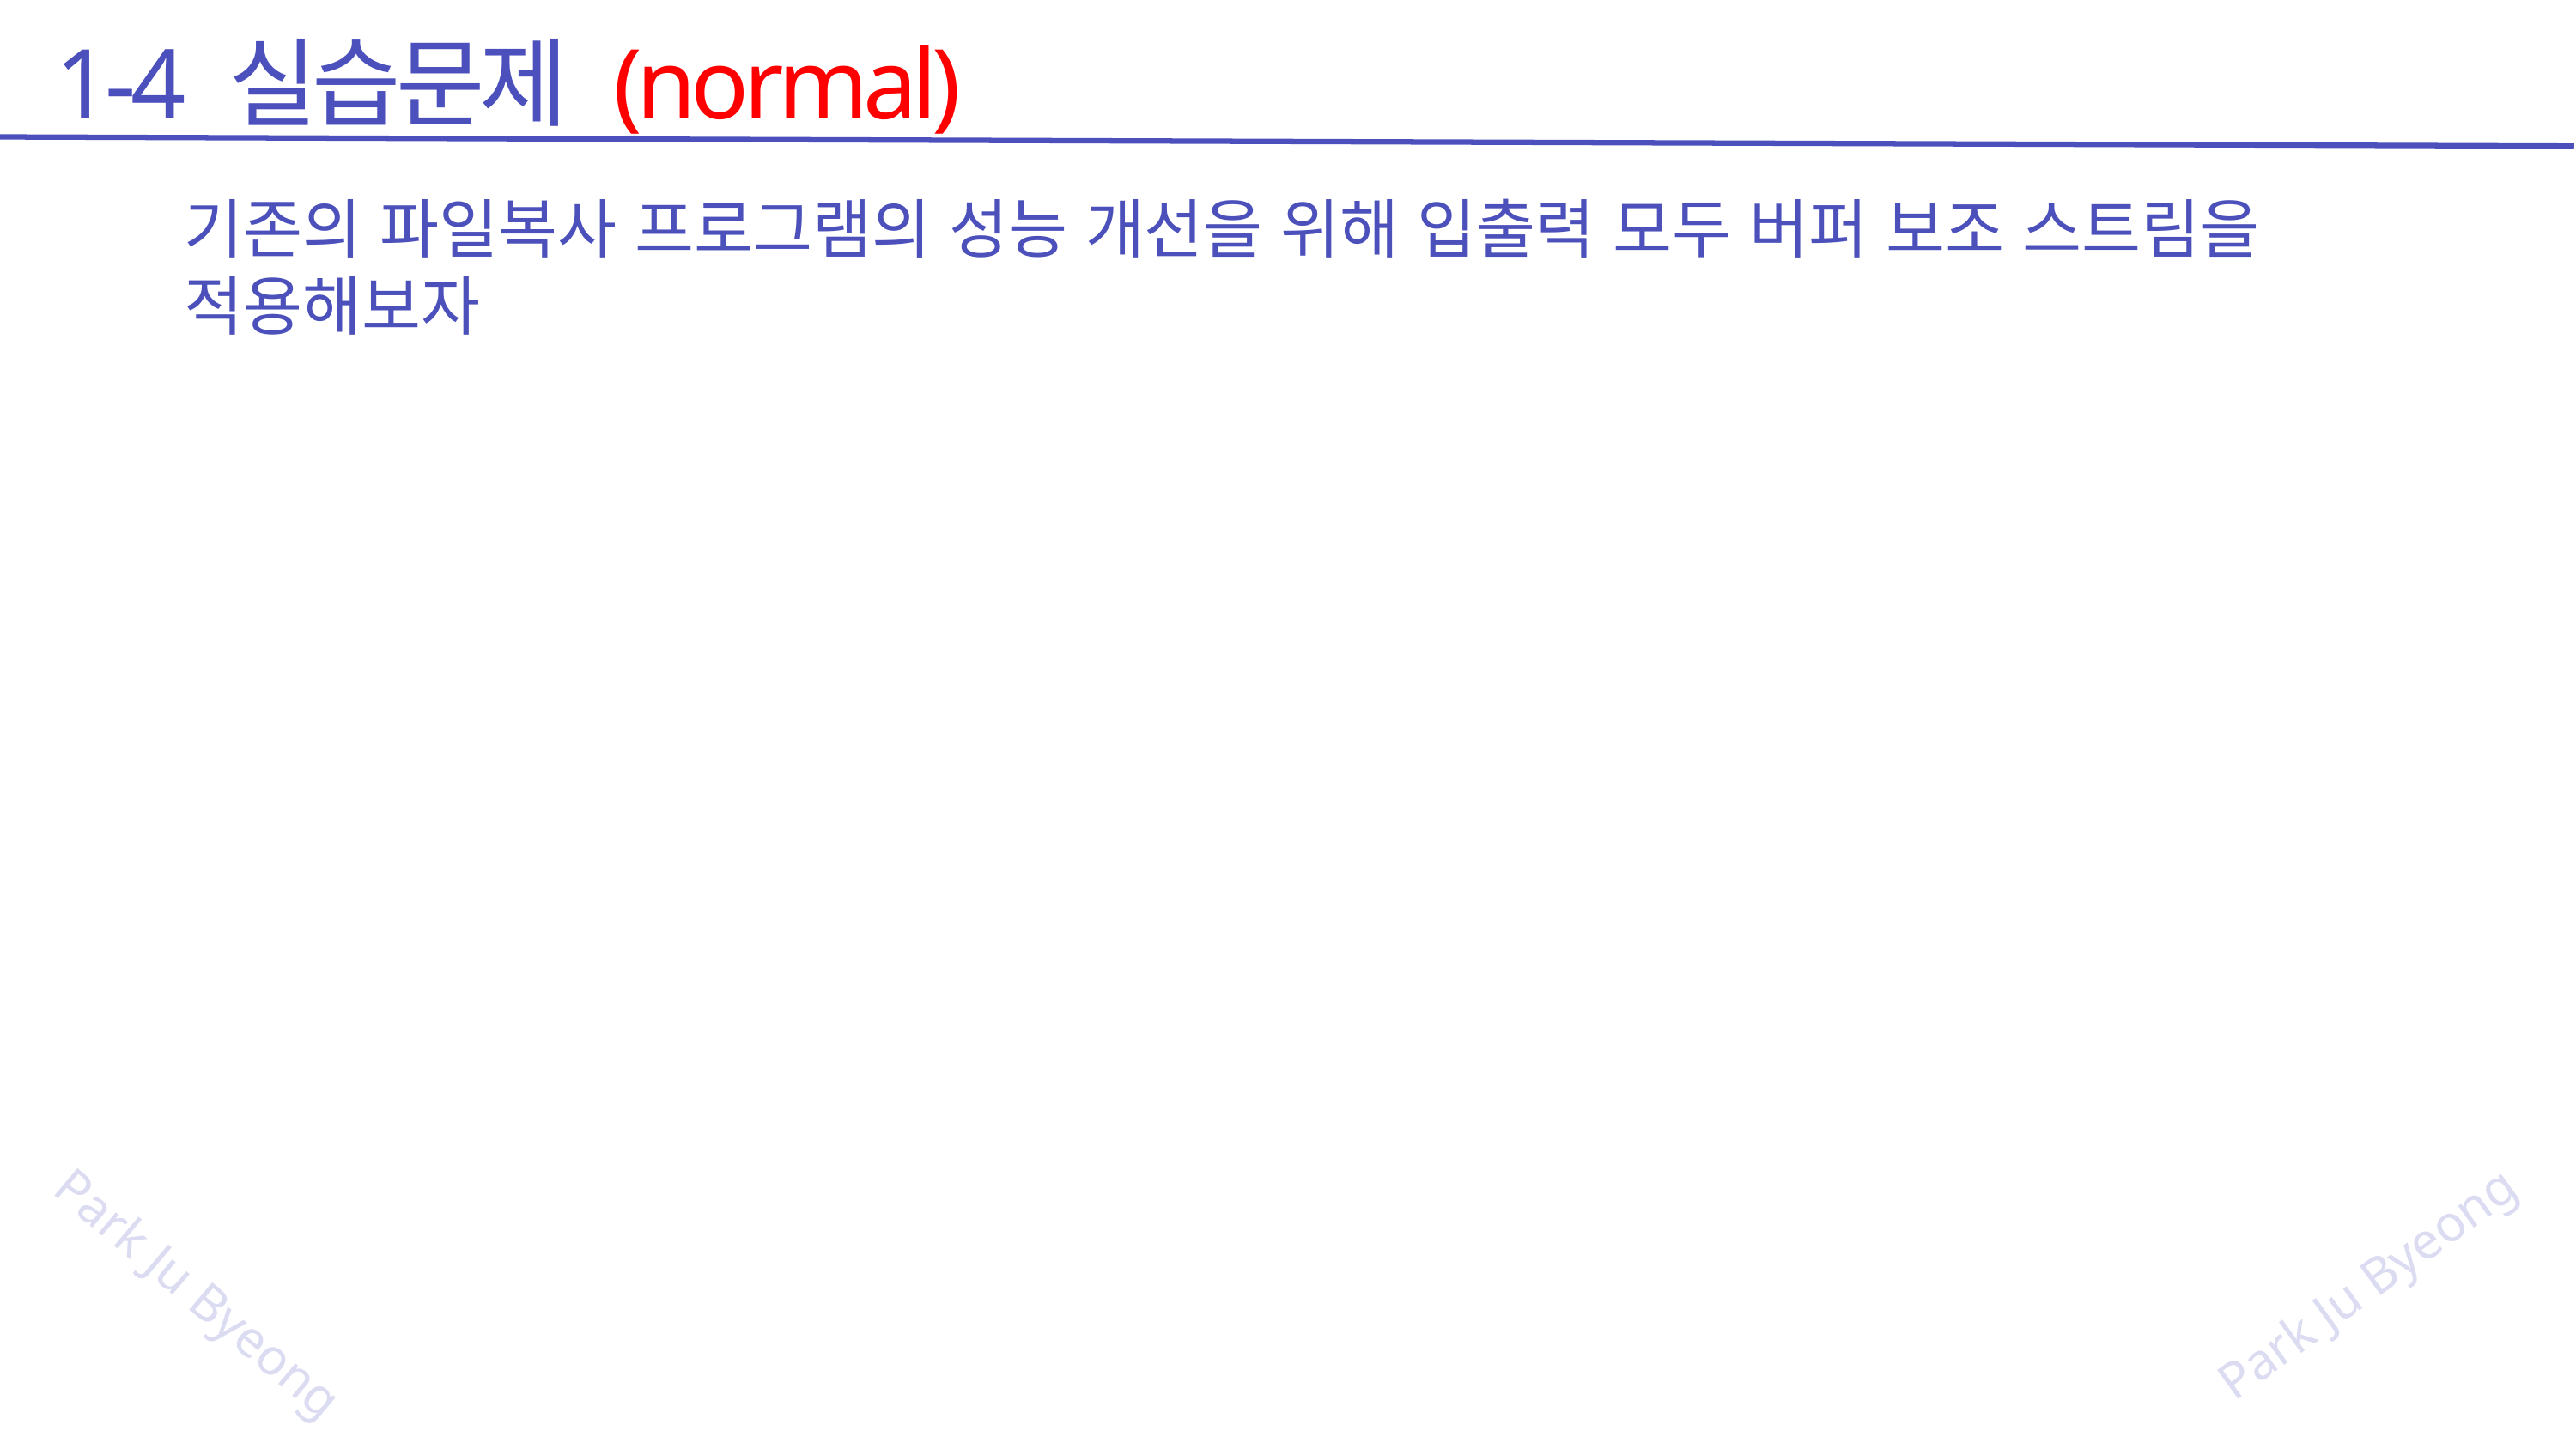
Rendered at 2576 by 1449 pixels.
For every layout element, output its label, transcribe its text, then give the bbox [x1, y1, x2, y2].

text_box 1-4 실습문제 (normal) [42, 15, 1589, 134]
text_box 기존의 파일복사 프로그램의 성능 개선을 위해 입출력 모두 버퍼 보조 스트림을 적용해보자 [171, 182, 2500, 350]
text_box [0, 136, 2574, 147]
